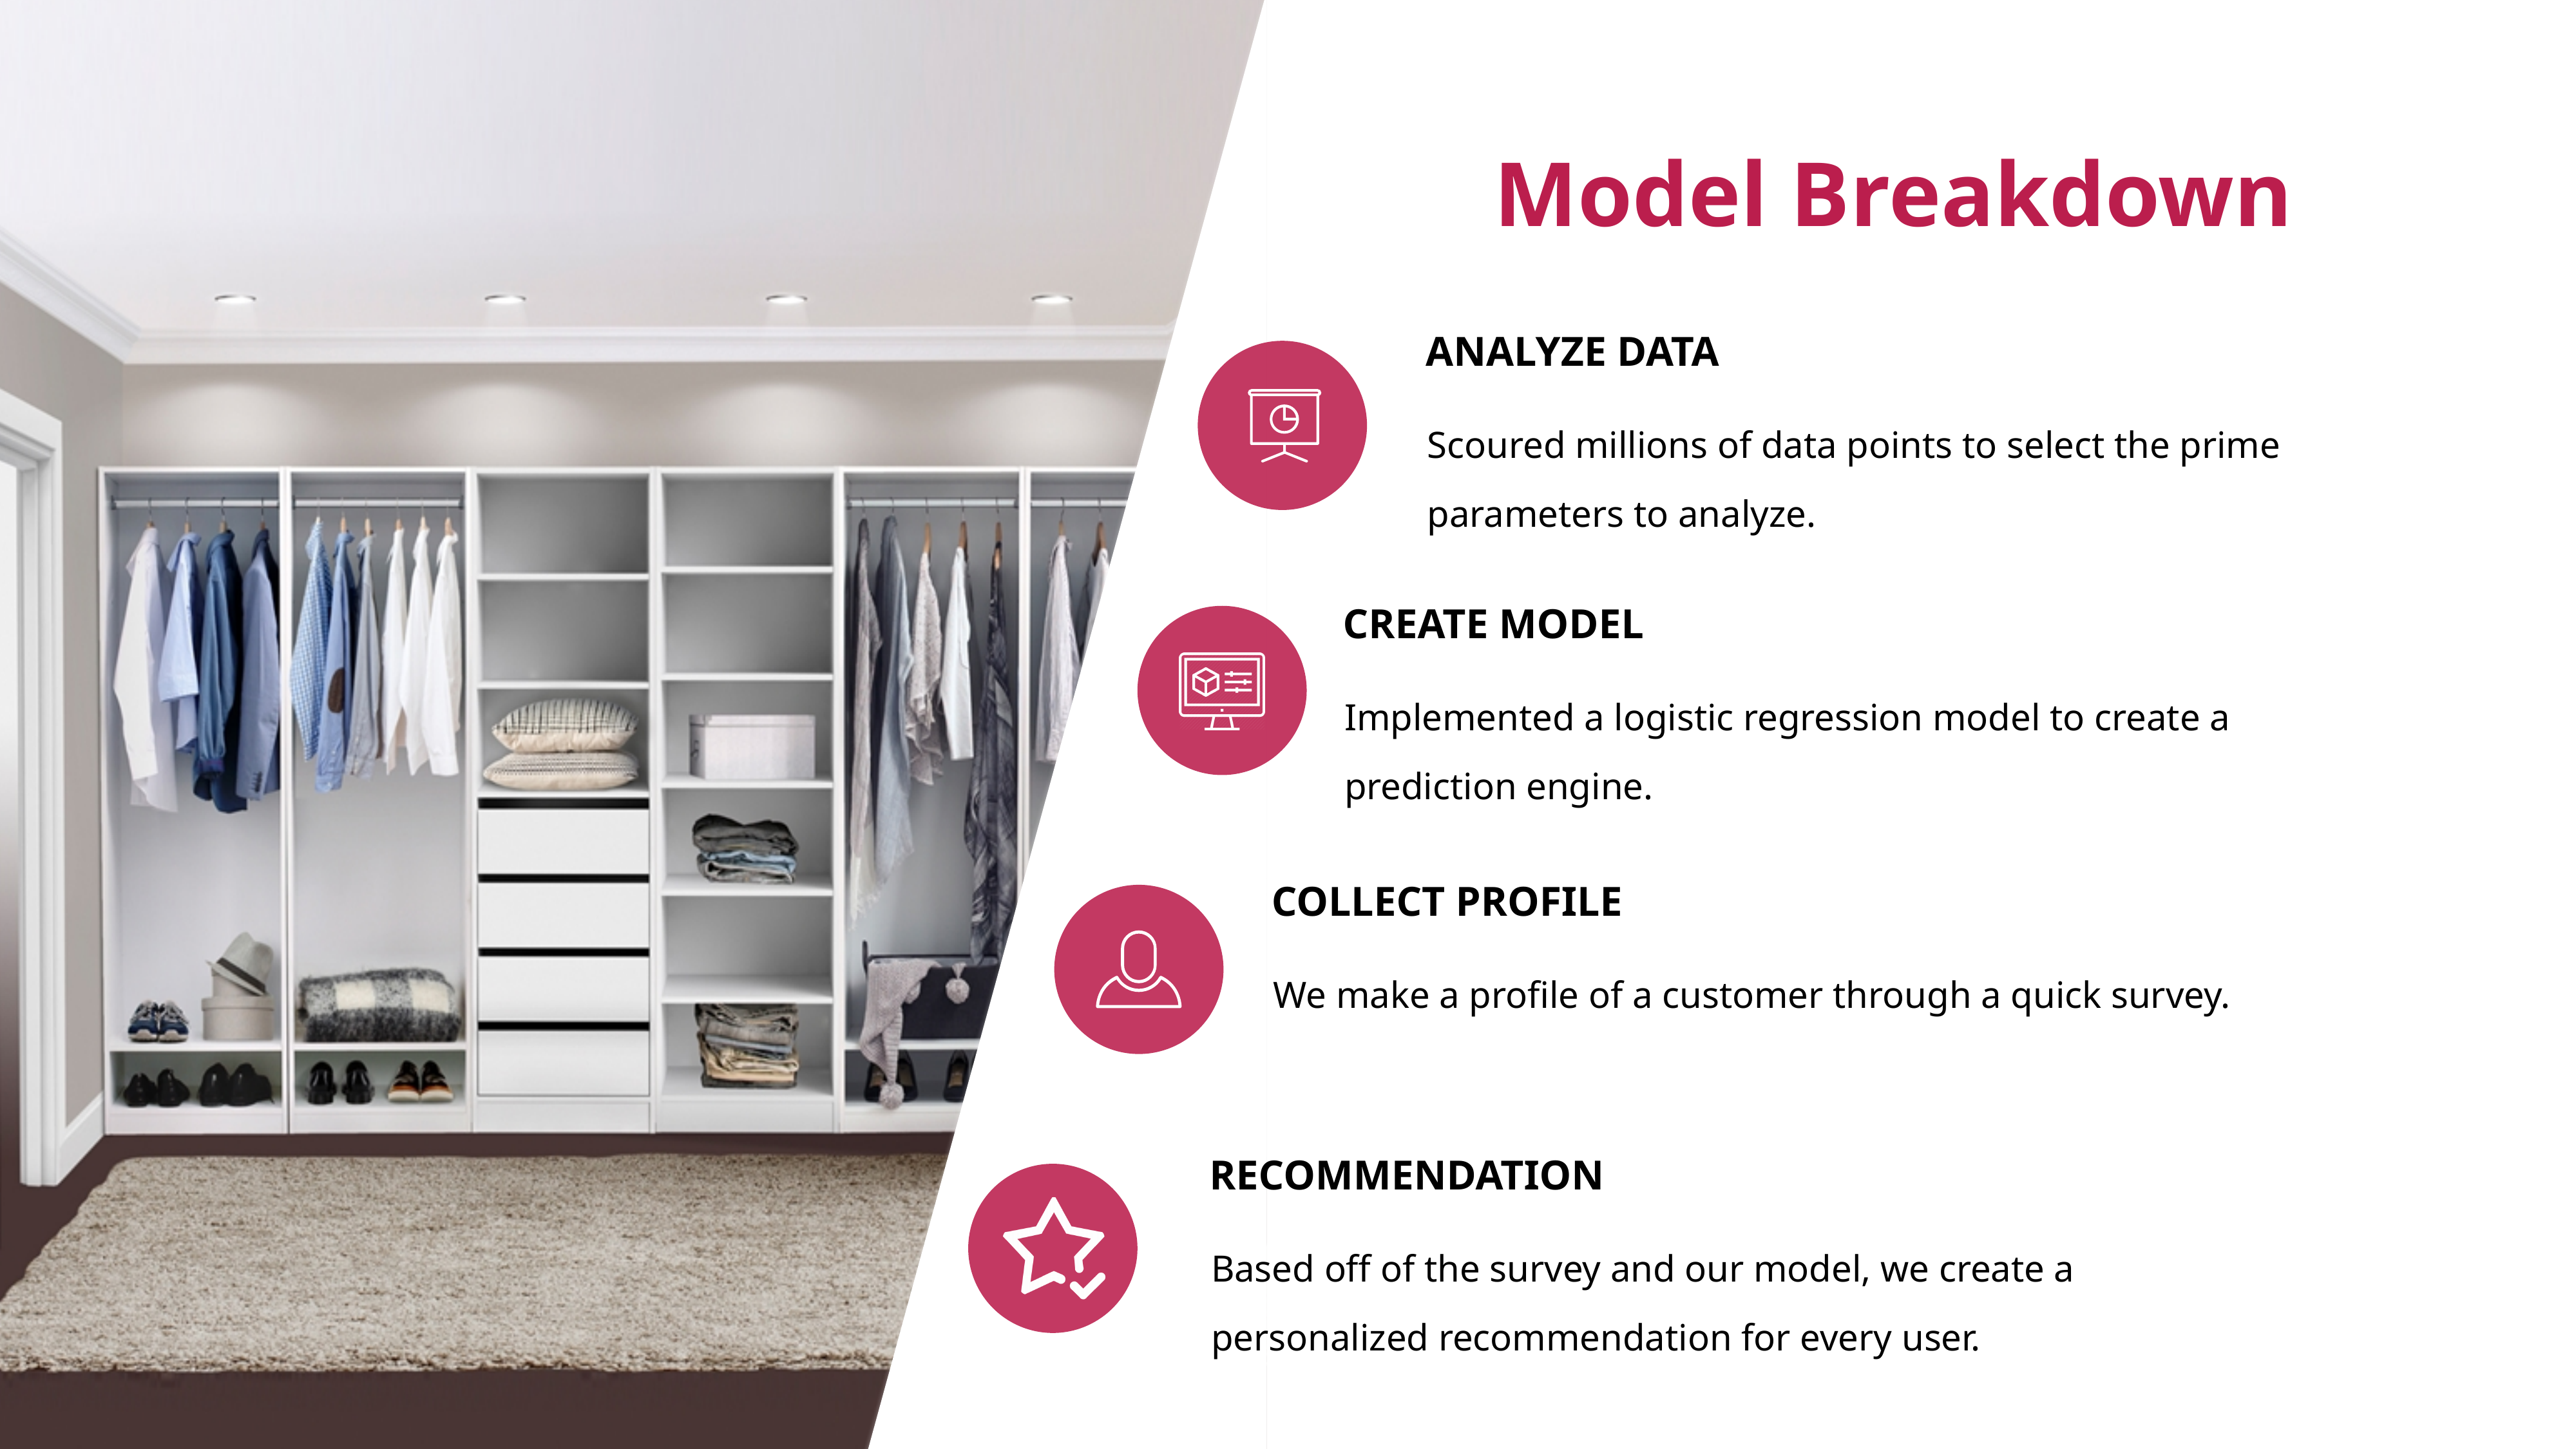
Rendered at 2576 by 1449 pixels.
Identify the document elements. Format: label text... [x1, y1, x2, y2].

picture [0, 0, 1267, 1449]
text_box ANALYZE DATA [1416, 321, 1923, 380]
text_box CREATE MODEL [1333, 593, 1840, 652]
text_box Model Breakdown [1416, 78, 2371, 207]
text_box We make a profile of a customer through a quick survey. [1270, 934, 2266, 1067]
text_box [1270, 620, 1307, 761]
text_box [1247, 388, 1322, 463]
text_box RECOMMENDATION [1270, 1144, 1693, 1204]
text_box COLLECT PROFILE [1270, 871, 1721, 930]
text_box Based off of the survey and our model, we create a personalized recommendation for every user. [1270, 1208, 2204, 1341]
text_box [1270, 341, 1368, 510]
text_box Scoured millions of data points to select the prime parameters to analyze. [1404, 384, 2420, 517]
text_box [1096, 930, 1182, 1009]
text_box Implemented a logistic regression model to create a prediction engine. [1321, 657, 2337, 790]
